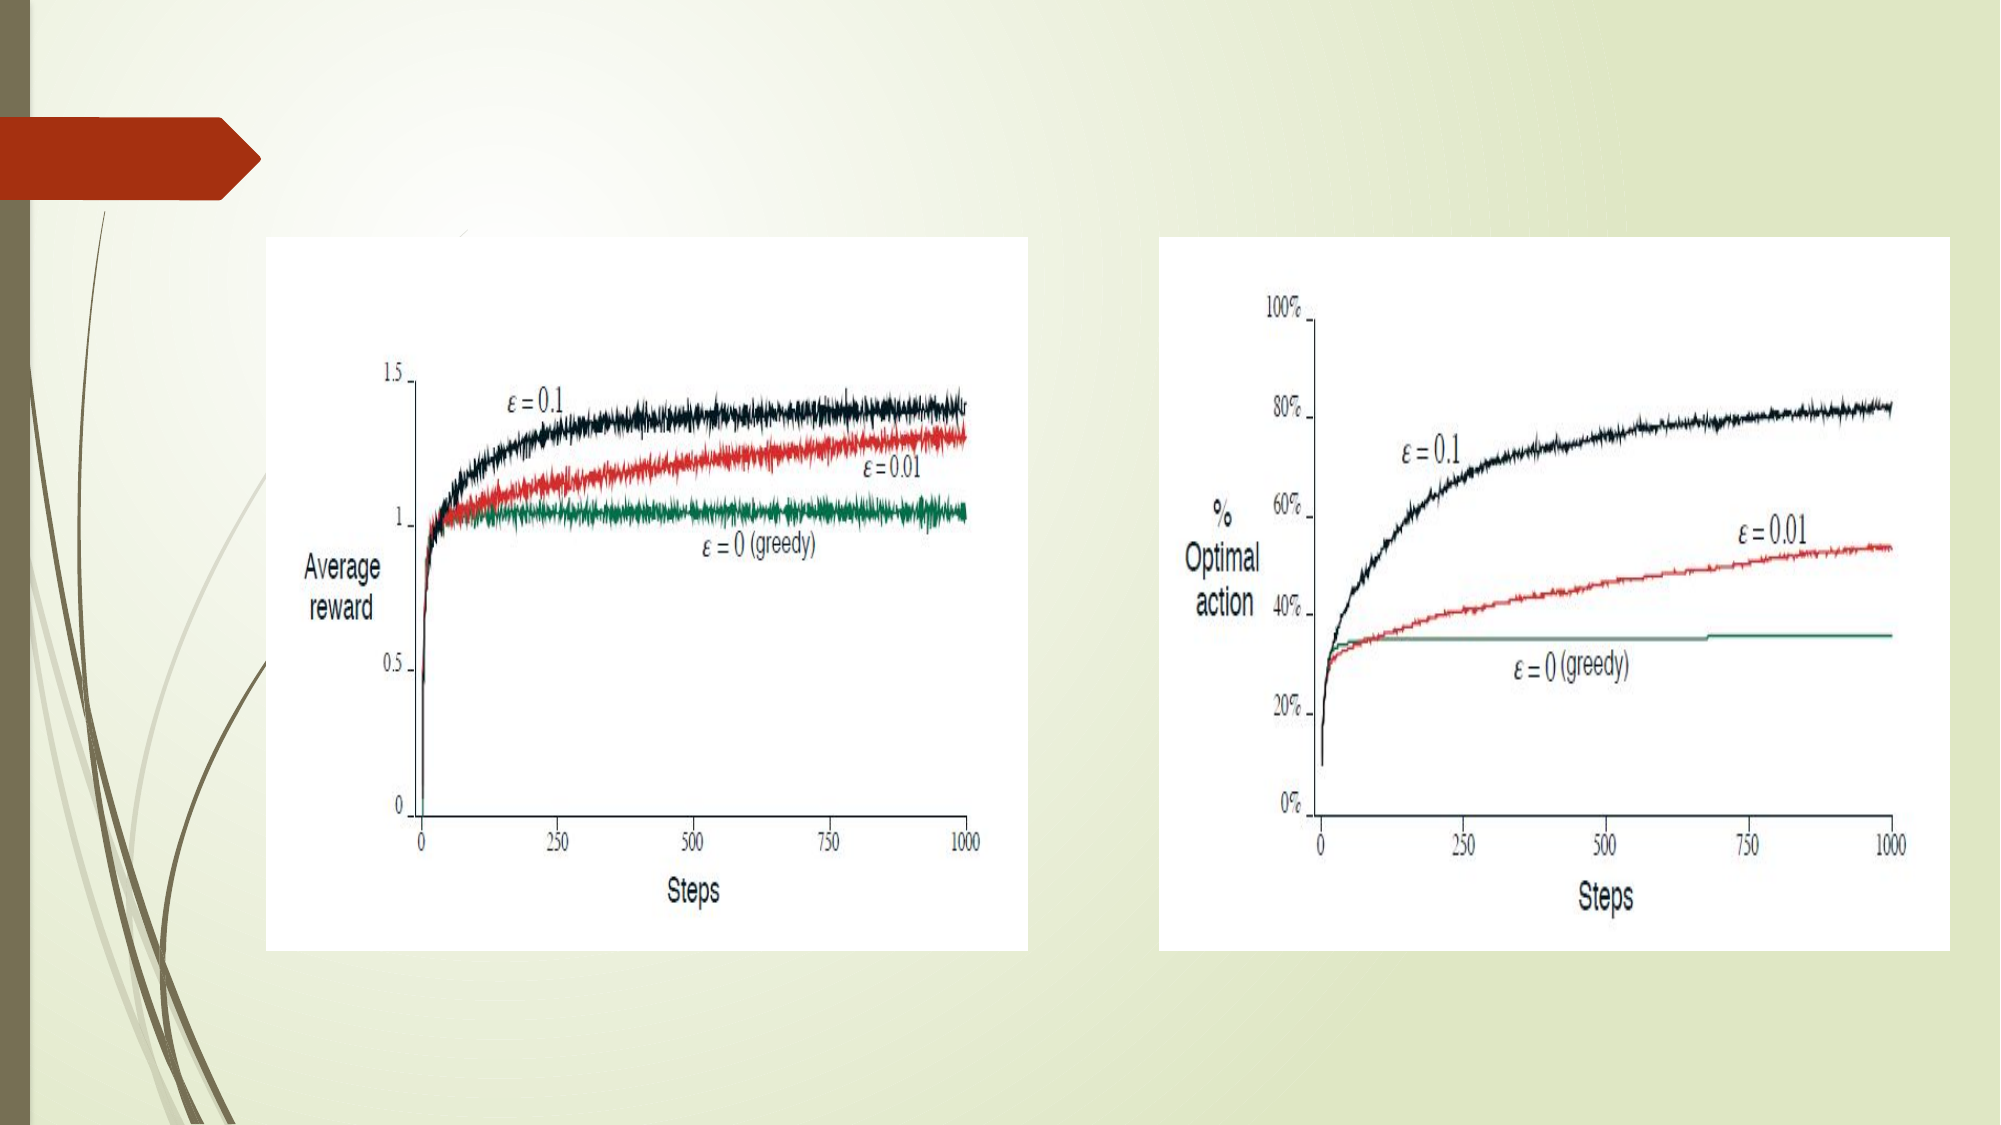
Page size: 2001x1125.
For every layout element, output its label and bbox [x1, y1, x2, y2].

list [266, 237, 1028, 951]
picture [1158, 237, 1950, 951]
